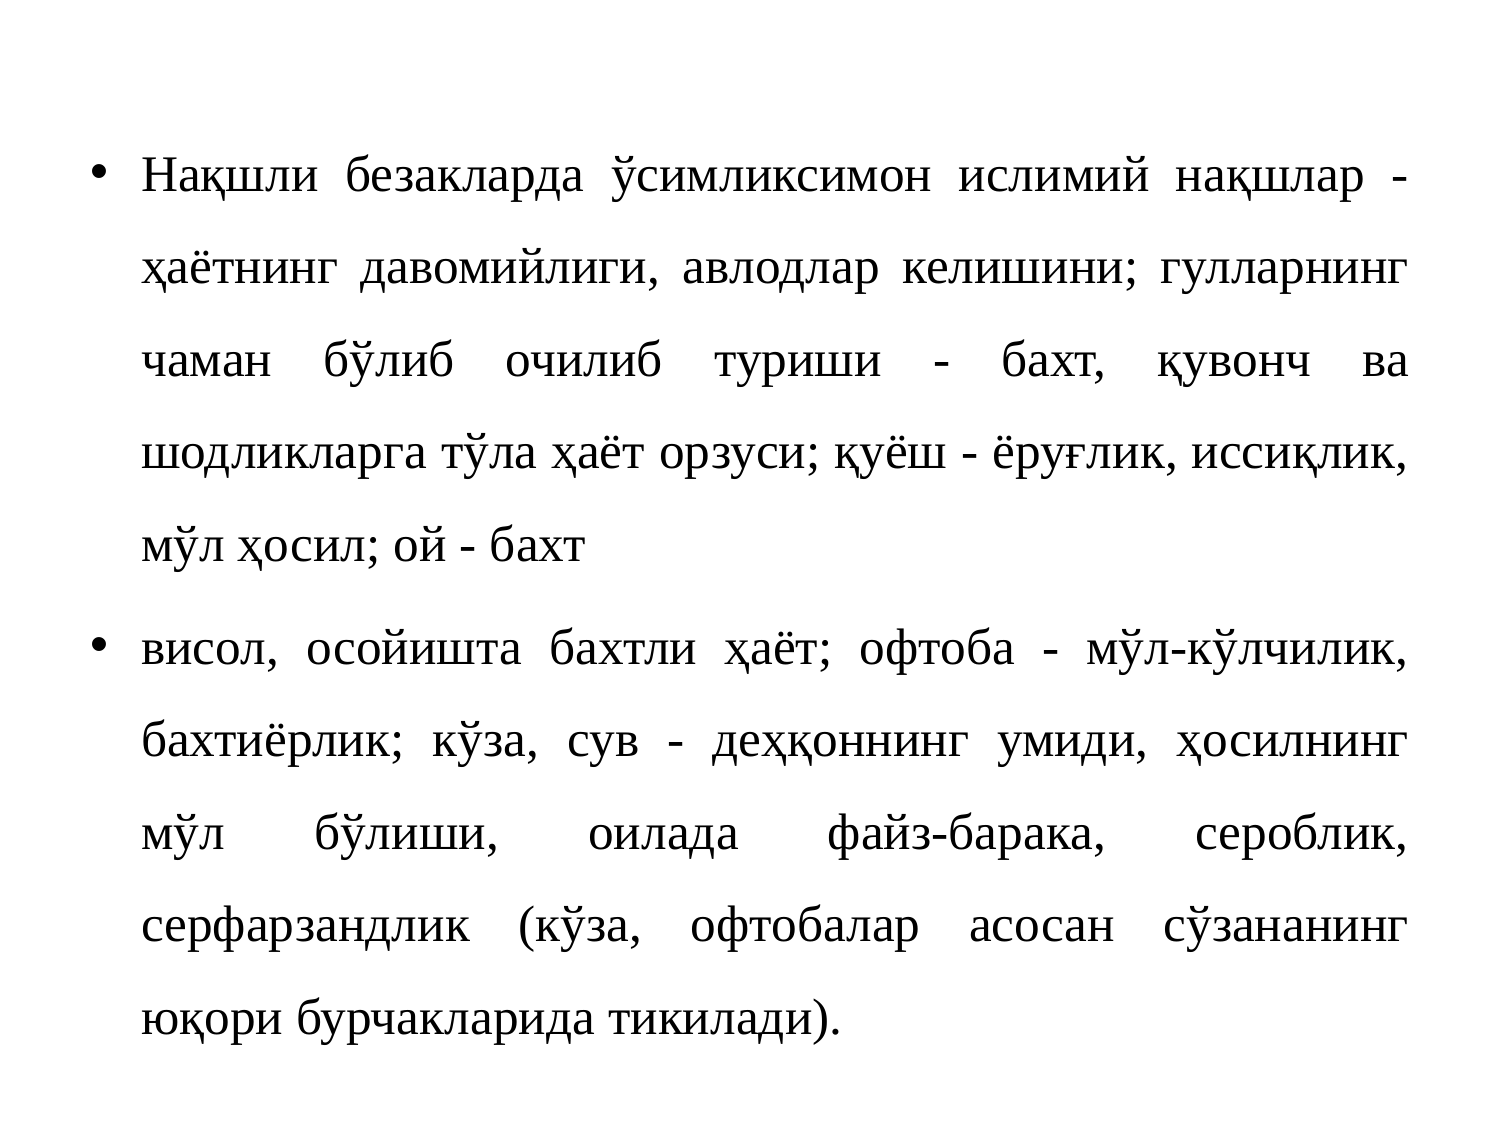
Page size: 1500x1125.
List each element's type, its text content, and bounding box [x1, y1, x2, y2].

list Нақшли безакларда ўсимликсимон ислимий нақшлар - ҳаётнинг давомийлиги, авлодлар келишини; гулларнинг чаман бўлиб очилиб туриши - бахт, қувонч ва шодликларга тўла ҳаёт орзуси; қуёш - ёруғлик, иссиқлик, мўл ҳосил; ой - бахт висол, осойишта бахтли ҳаёт; офтоба - мўл-кўлчилик, бахтиёрлик; кўза, сув - деҳқоннинг умиди, ҳосилнинг мўл бўлиши, оилада файз-барака, сероблик, серфарзандлик (кўза, офтобалар асосан сўзананинг юқори бурчакларида тикилади). [75, 101, 1425, 1059]
